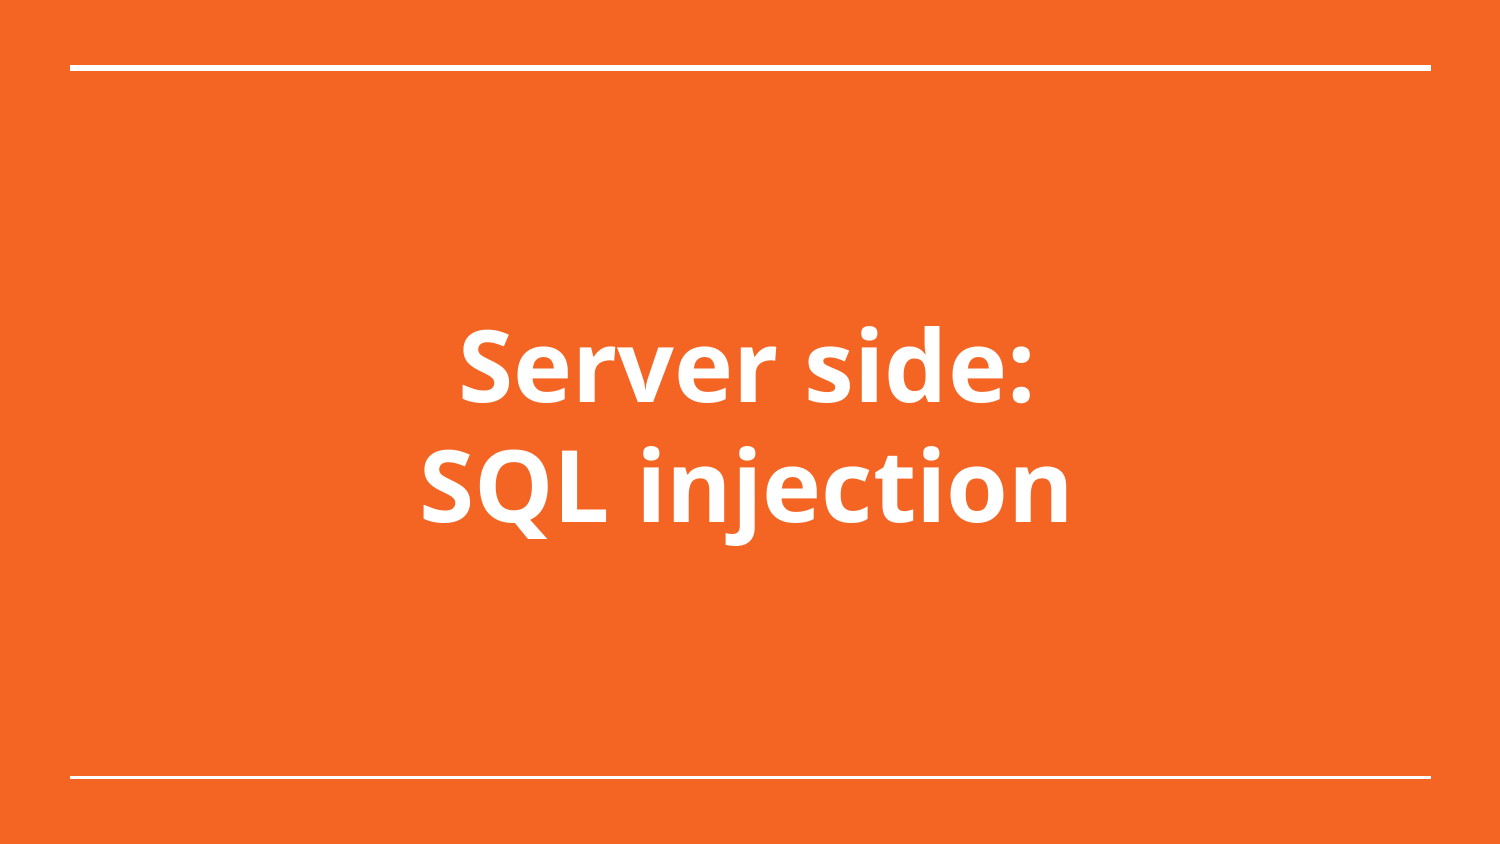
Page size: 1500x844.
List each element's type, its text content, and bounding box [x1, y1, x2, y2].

title Server side: SQL injection [66, 296, 1428, 550]
